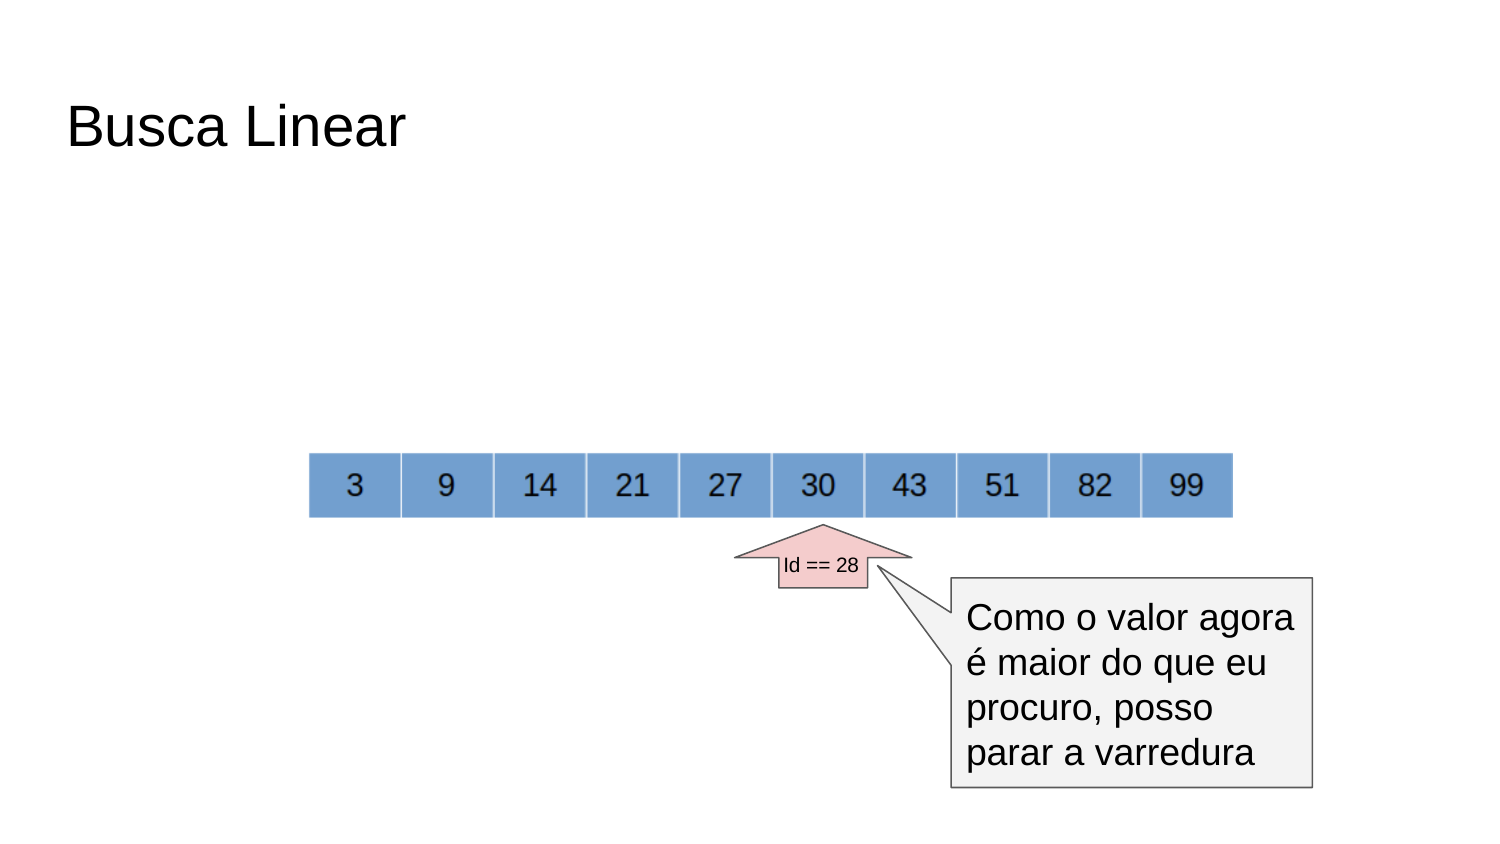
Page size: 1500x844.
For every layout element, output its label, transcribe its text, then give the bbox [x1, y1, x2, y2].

text_box Como o valor agora é maior do que eu procuro, posso parar a varredura [877, 565, 1313, 788]
picture [308, 452, 1234, 554]
text_box Busca Linear [51, 72, 1449, 167]
text_box [292, 524, 778, 565]
text_box Id == 28 [778, 562, 868, 588]
text_box [868, 524, 1242, 565]
